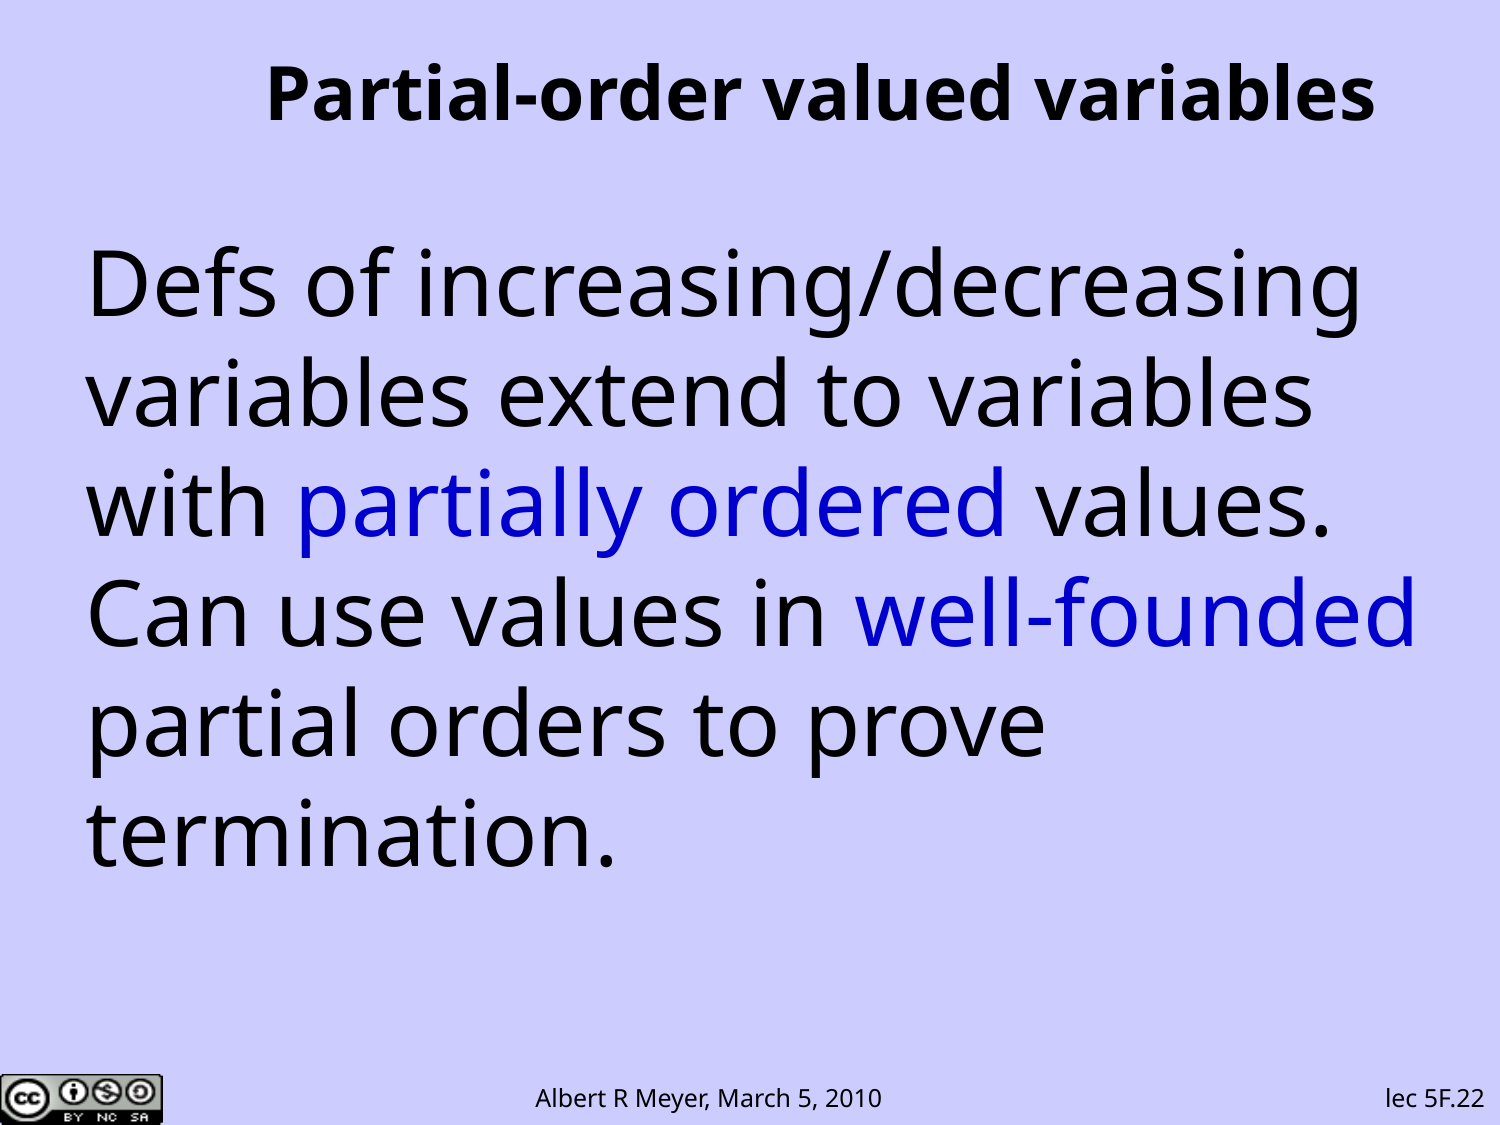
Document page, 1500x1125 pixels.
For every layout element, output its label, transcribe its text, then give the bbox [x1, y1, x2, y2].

picture [0, 1074, 163, 1125]
title Partial-order valued variables [249, 37, 1450, 188]
slide_number lec 5F.22 [1337, 1074, 1500, 1125]
text_box Defs of increasing/decreasing variables extend to variables with partially ordered values. Can use values in well-founded partial orders to prove termination. [71, 217, 1441, 892]
